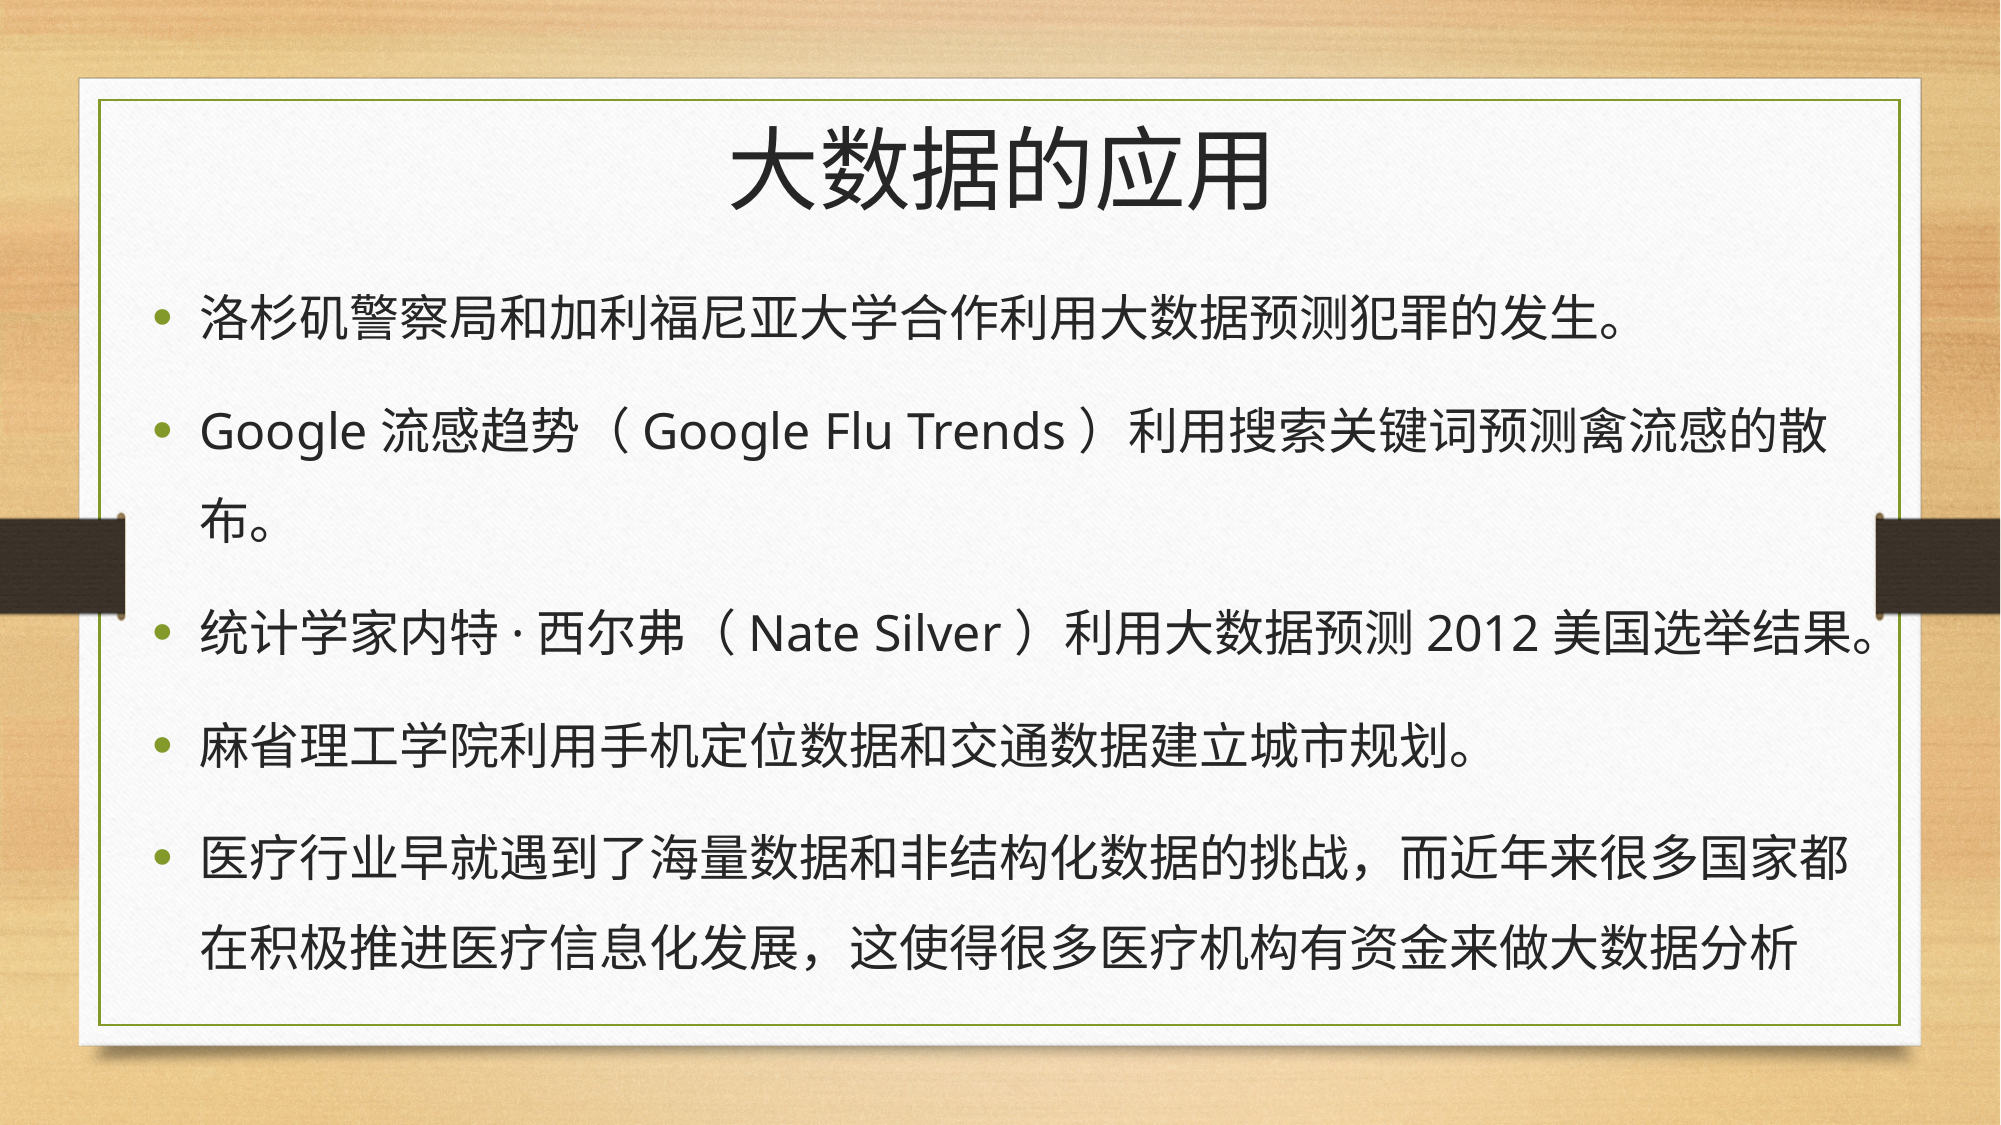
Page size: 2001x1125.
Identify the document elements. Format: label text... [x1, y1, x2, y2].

list 洛杉矶警察局和加利福尼亚大学合作利用大数据预测犯罪的发生。 Google流感趋势（Google Flu Trends）利用搜索关键词预测禽流感的散布。 统计学家内特·西尔弗（Nate Silver）利用大数据预测2012美国选举结果。 麻省理工学院利用手机定位数据和交通数据建立城市规划。 医疗行业早就遇到了海量数据和非结构化数据的挑战，而近年来很多国家都在积极推进医疗信息化发展，这使得很多医疗机构有资金来做大数据分析 [137, 249, 1882, 984]
picture [0, 0, 2001, 1125]
title 大数据的应用 [225, 104, 1801, 230]
